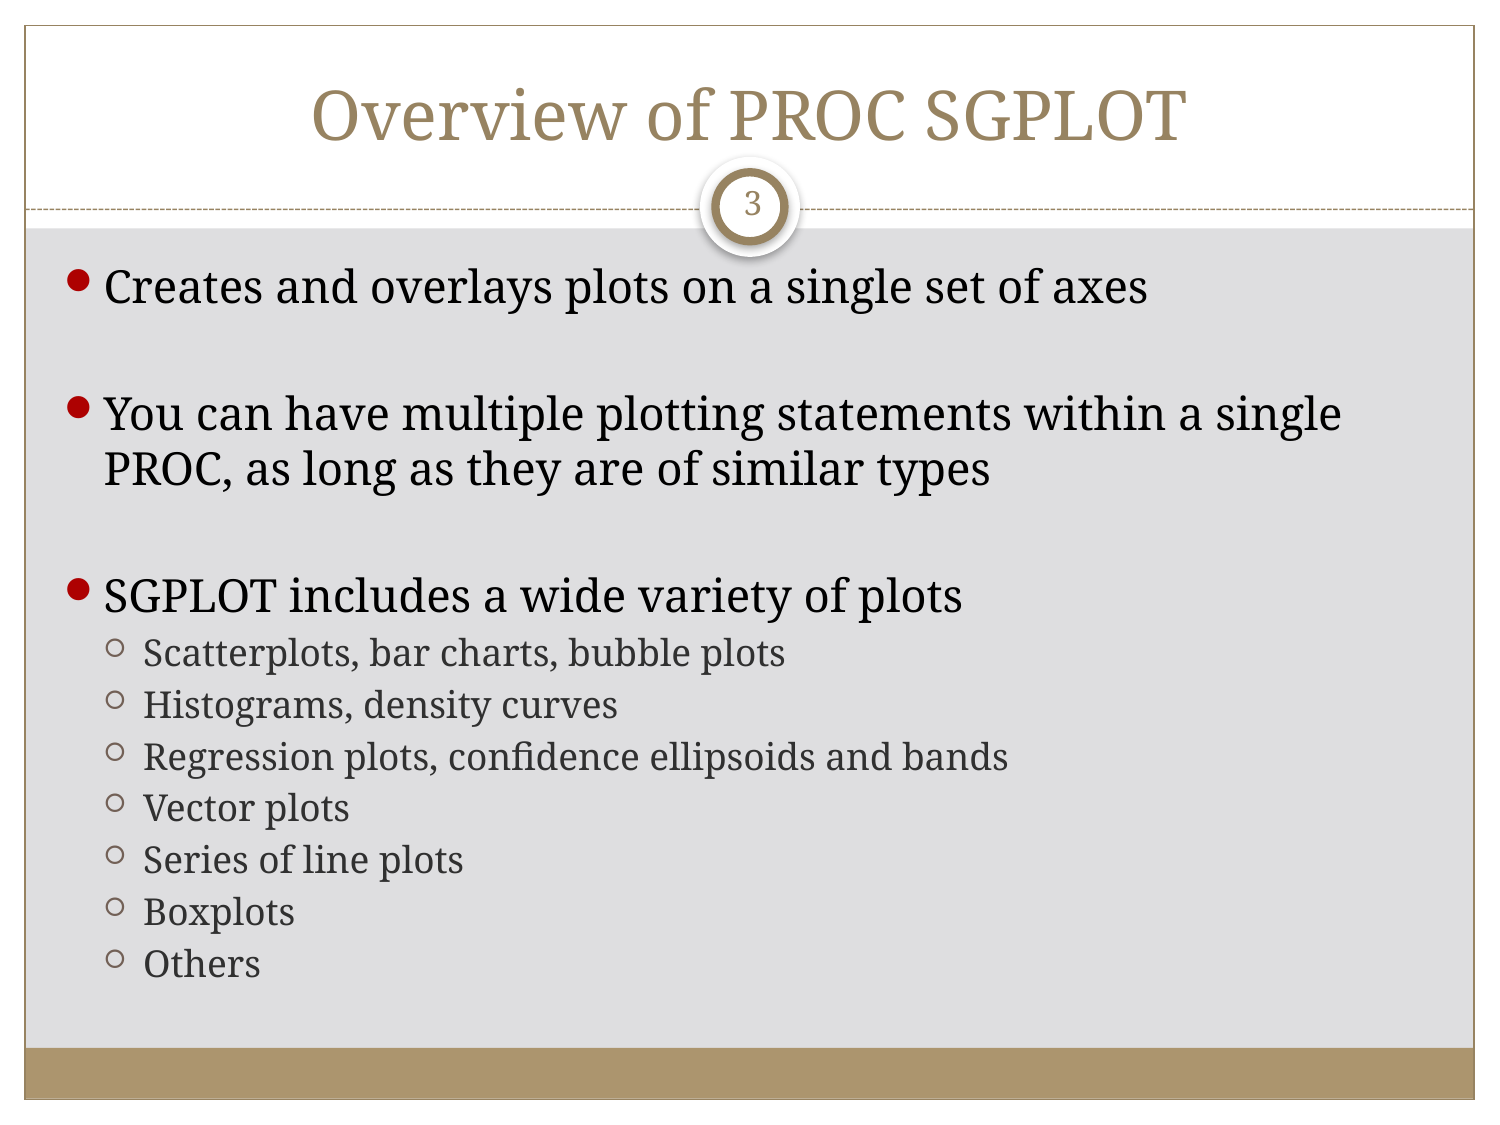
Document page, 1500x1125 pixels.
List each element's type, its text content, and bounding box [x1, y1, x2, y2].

title Overview of PROC SGPLOT [49, 37, 1450, 162]
slide_number 3 [715, 168, 791, 241]
list Creates and overlays plots on a single set of axes You can have multiple plotting statements within a single PROC, as long as they are of similar types SGPLOT includes a wide variety of plots Scatterplots, bar charts, bubble plots Histograms, density curves Regression plots, confidence ellipsoids and bands Vector plots Series of line plots Boxplots Others [49, 250, 1445, 1001]
